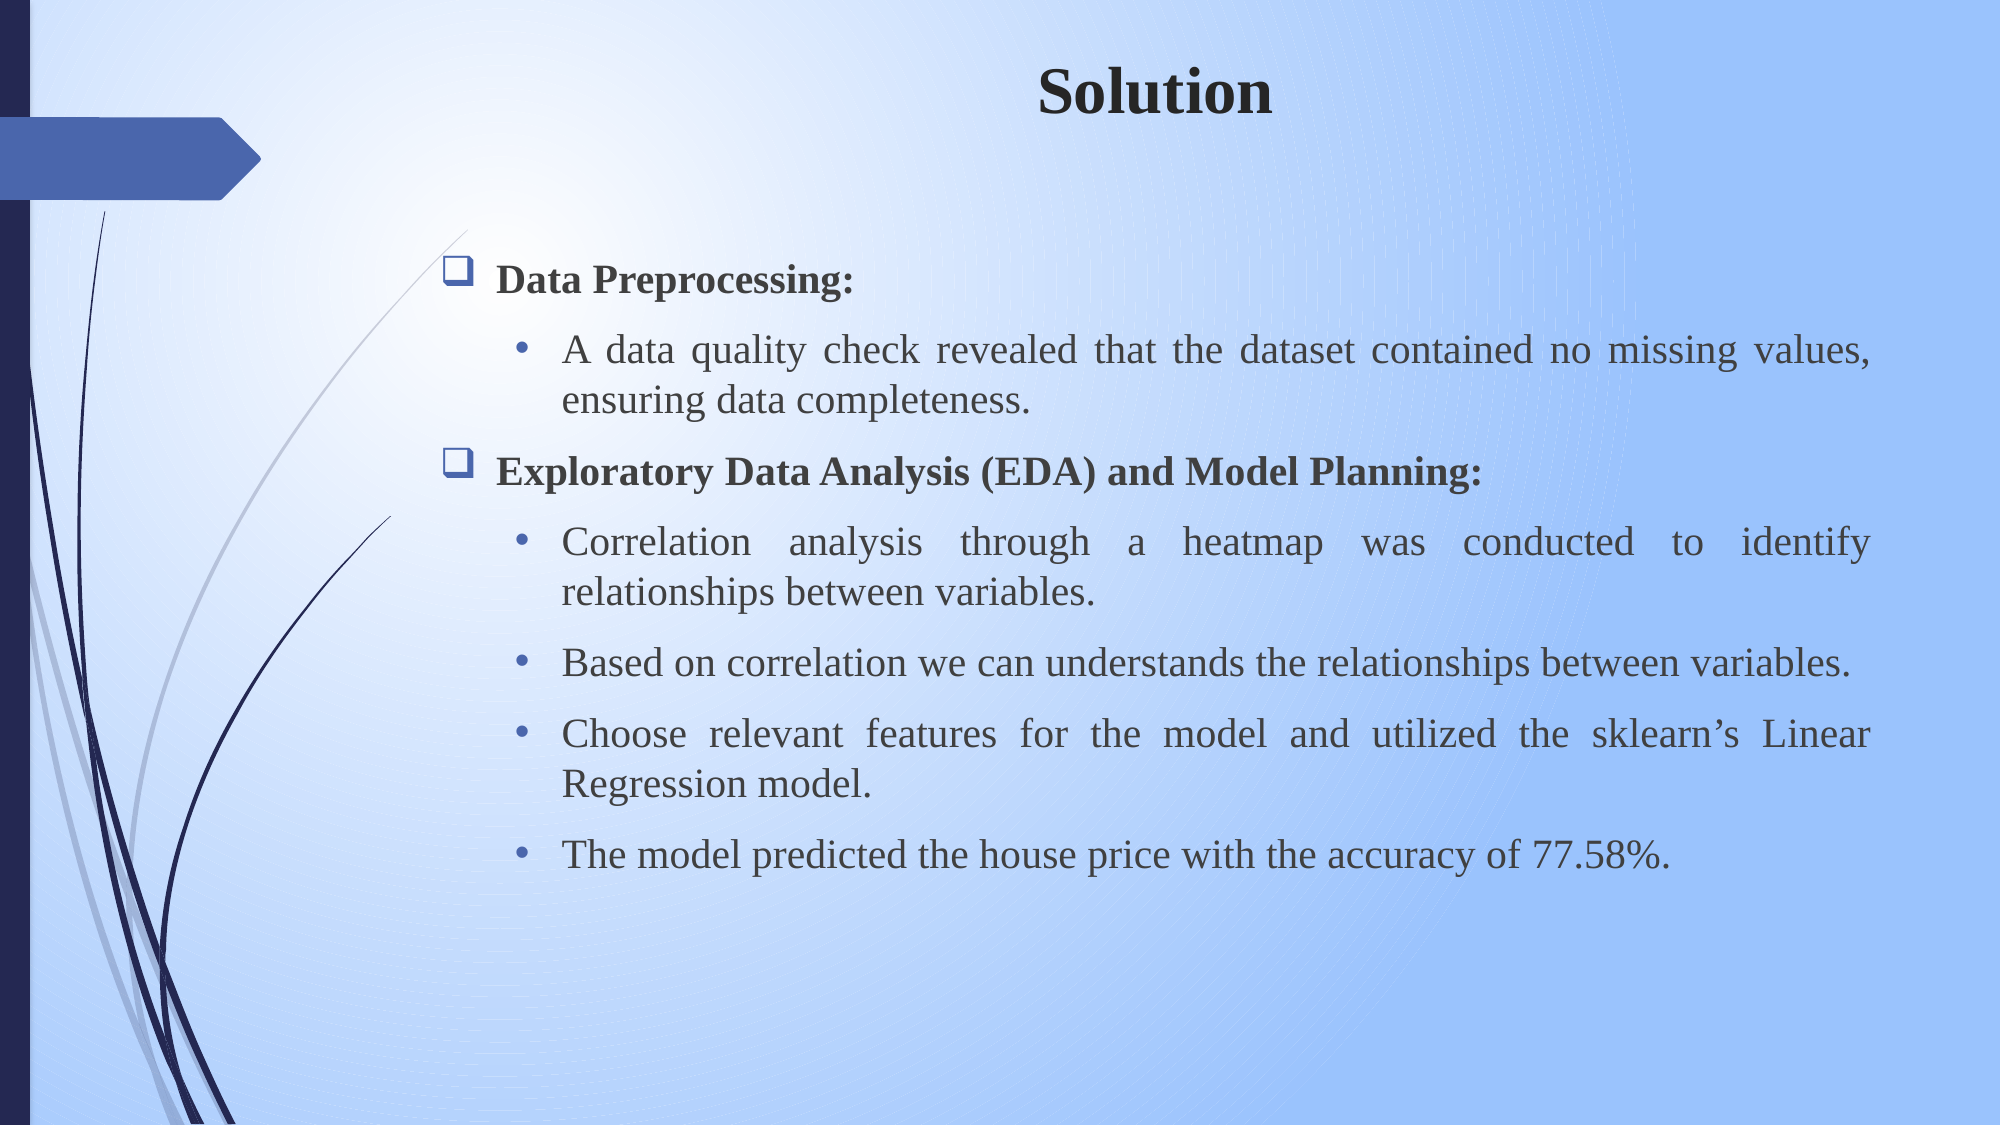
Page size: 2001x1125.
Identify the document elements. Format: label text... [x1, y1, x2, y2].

title Solution [424, 39, 1887, 163]
list Data Preprocessing: A data quality check revealed that the dataset contained no missing values, ensuring data completeness. Exploratory Data Analysis (EDA) and Model Planning: Correlation analysis through a heatmap was conducted to identify relationships between variables. Based on correlation we can understands the relationships between variables. Choose relevant features for the model and utilized the sklearn’s Linear Regression model. The model predicted the house price with the accuracy of 77.58%. [424, 243, 1888, 1083]
